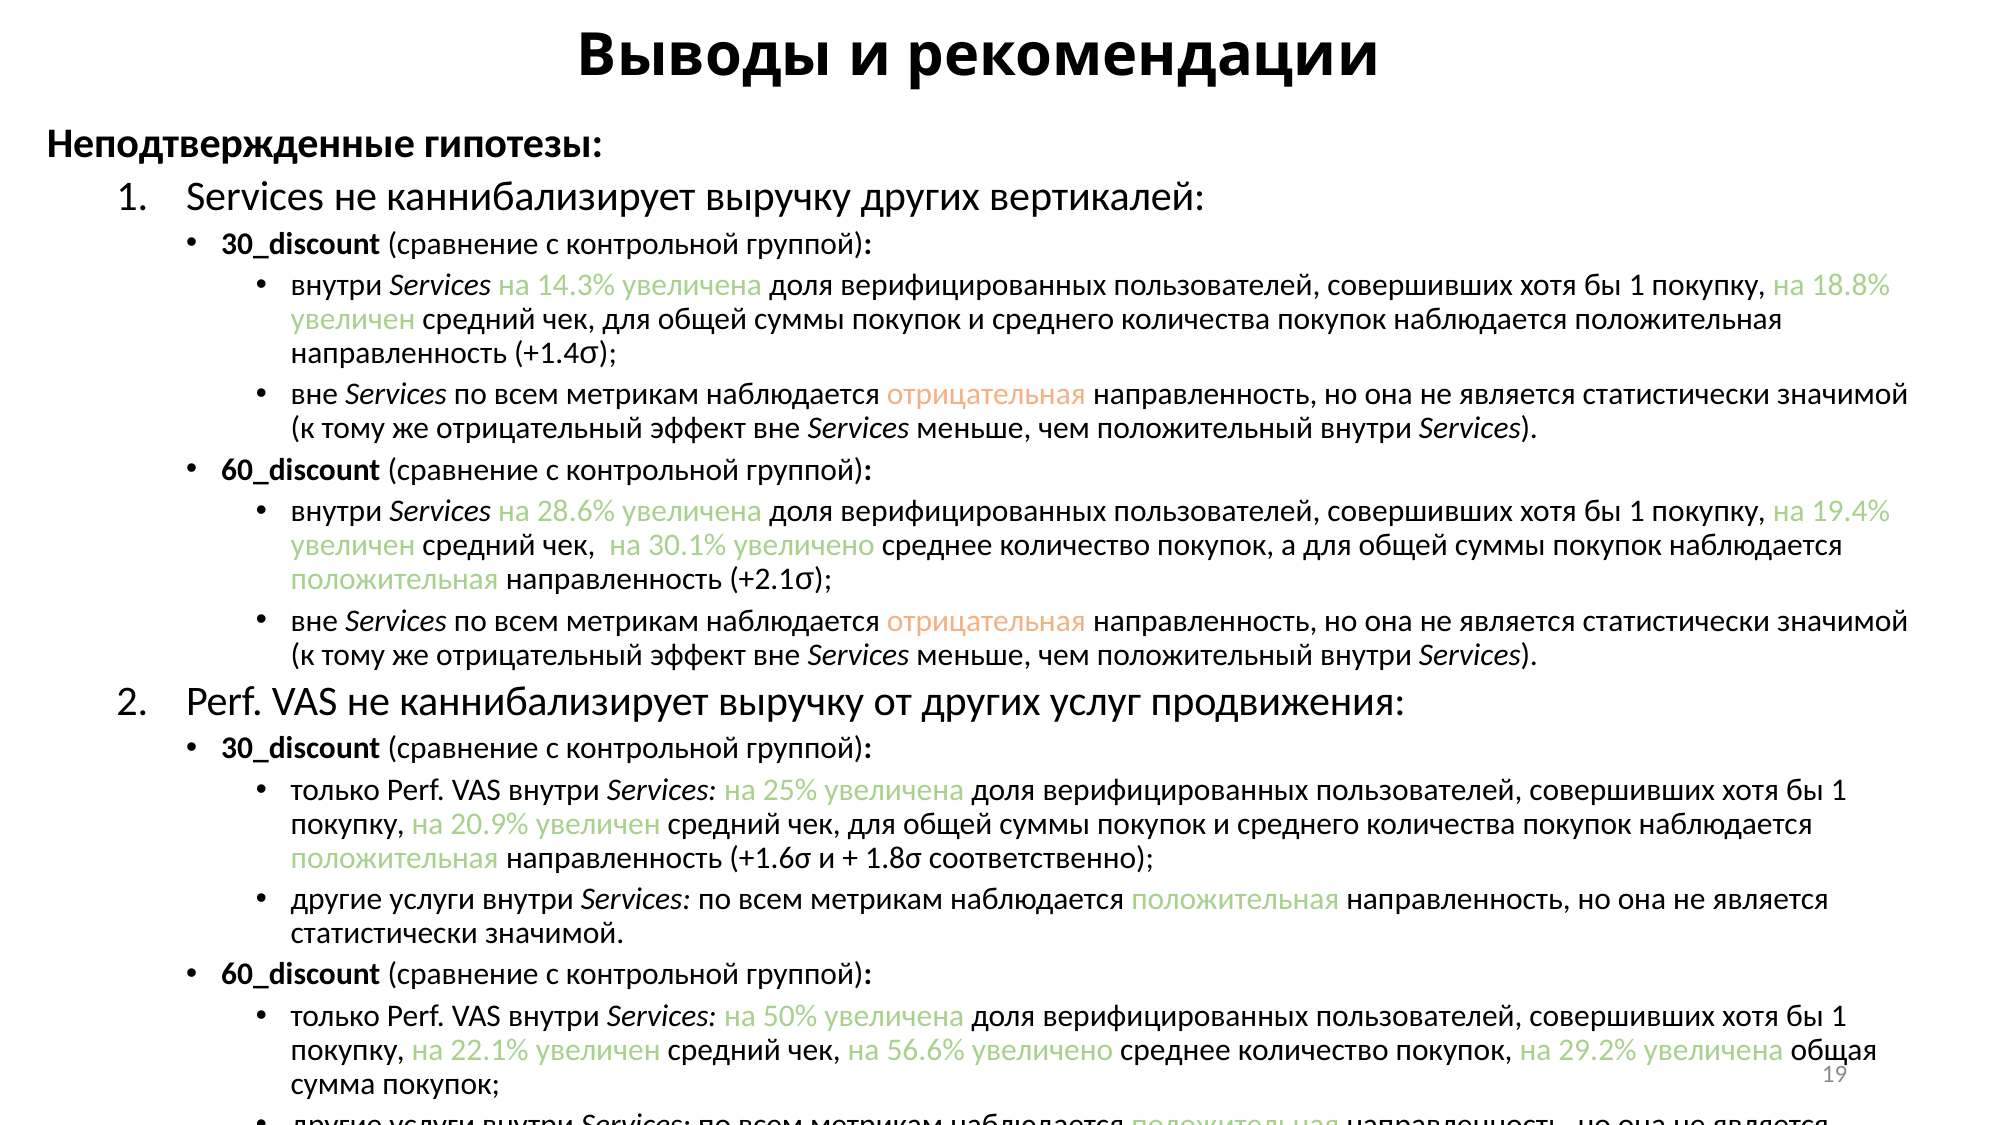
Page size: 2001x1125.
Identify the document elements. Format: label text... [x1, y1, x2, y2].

slide_number 19 [1412, 1042, 1863, 1103]
title Выводы и рекомендации [31, 15, 1926, 96]
list Неподтвержденные гипотезы: Services не каннибализирует выручку других вертикалей: 30_discount (сравнение с контрольной группой): внутри Services на 14.3% увеличена доля верифицированных пользователей, совершивших хотя бы 1 покупку, на 18.8% увеличен средний чек, для общей суммы покупок и среднего количества покупок наблюдается положительная направленность (+1.4σ); вне Services по всем метрикам наблюдается отрицательная направленность, но она не является статистически значимой (к тому же отрицательный эффект вне Services меньше, чем положительный внутри Services). 60_discount (сравнение с контрольной группой): внутри Services на 28.6% увеличена доля верифицированных пользователей, совершивших хотя бы 1 покупку, на 19.4% увеличен средний чек, на 30.1% увеличено среднее количество покупок, а для общей суммы покупок наблюдается положительная направленность (+2.1σ); вне Services по всем метрикам наблюдается отрицательная направленность, но она не является статистически значимой (к тому же отрицательный эффект вне Services меньше, чем положительный внутри Services). Perf. VAS не каннибализирует выручку от других услуг продвижения: 30_discount (сравнение с контрольной группой): только Perf. VAS внутри Services: на 25% увеличена доля верифицированных пользователей, совершивших хотя бы 1 покупку, на 20.9% увеличен средний чек, для общей суммы покупок и среднего количества покупок наблюдается положительная направленность (+1.6σ и + 1.8σ соответственно); другие услуги внутри Services: по всем метрикам наблюдается положительная направленность, но она не является статистически значимой. 60_discount (сравнение с контрольной группой): только Perf. VAS внутри Services: на 50% увеличена доля верифицированных пользователей, совершивших хотя бы 1 покупку, на 22.1% увеличен средний чек, на 56.6% увеличено среднее количество покупок, на 29.2% увеличена общая сумма покупок; другие услуги внутри Services: по всем метрикам наблюдается положительная направленность, но она не является статистически значимой. [31, 114, 1926, 1125]
